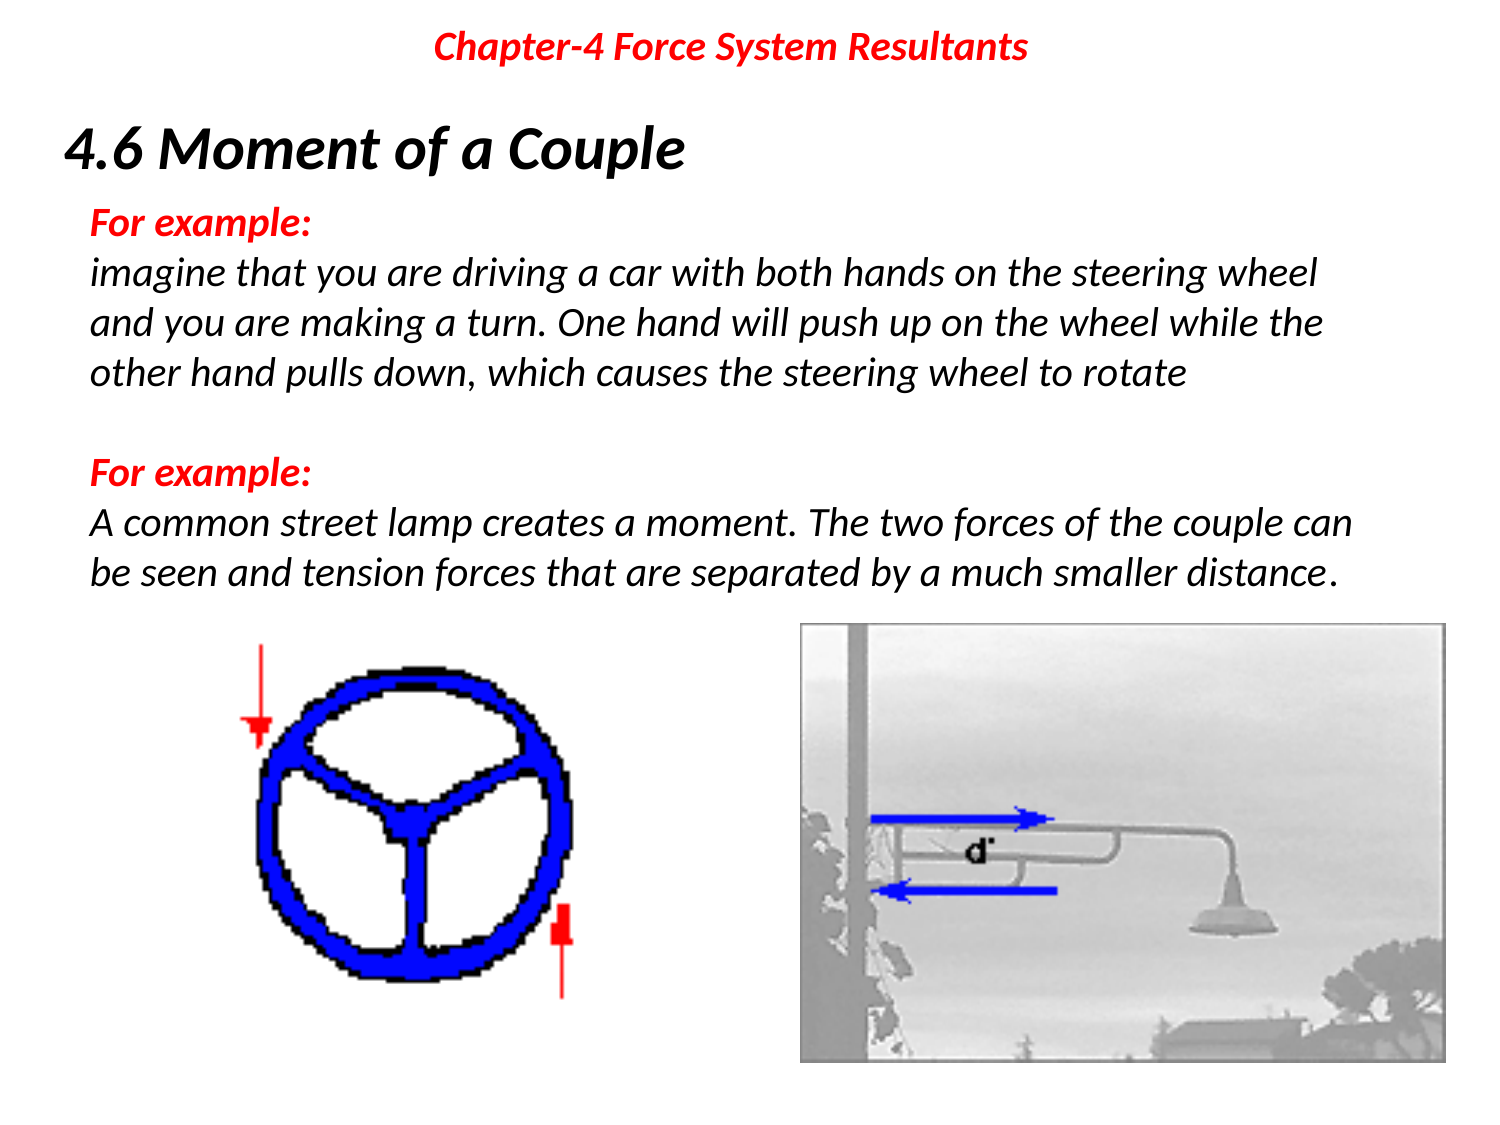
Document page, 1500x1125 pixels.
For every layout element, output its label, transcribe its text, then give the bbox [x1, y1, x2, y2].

text_box Chapter-4 Force System Resultants [418, 11, 1044, 77]
text_box 4.6 Moment of a Couple [24, 87, 725, 201]
text_box For example: imagine that you are driving a car with both hands on the steering wheel and you are making a turn. One hand will push up on the wheel while the other hand pulls down, which causes the steering wheel to rotate For example: A common street lamp creates a moment. The two forces of the couple can be seen and tension forces that are separated by a much smaller distance. [75, 187, 1388, 603]
picture [194, 636, 651, 1004]
picture [799, 623, 1446, 1063]
